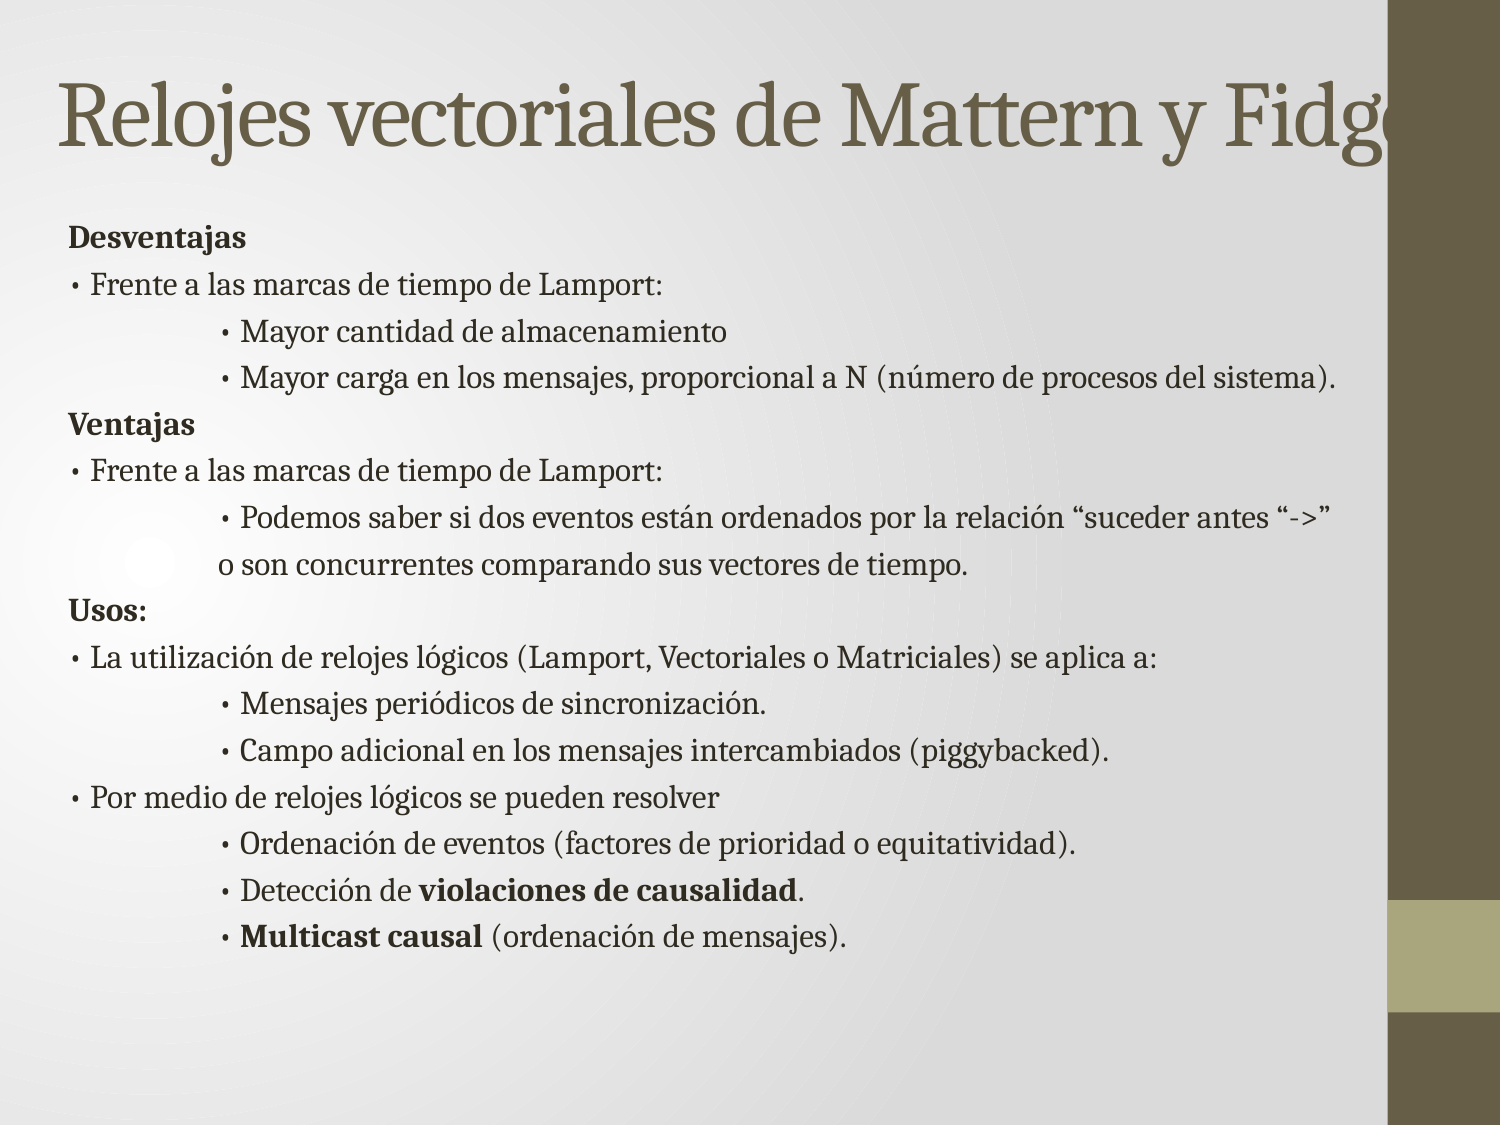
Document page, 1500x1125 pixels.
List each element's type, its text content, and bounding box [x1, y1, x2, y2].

list Desventajas • Frente a las marcas de tiempo de Lamport: • Mayor cantidad de almacenamiento • Mayor carga en los mensajes, proporcional a N (número de procesos del sistema). Ventajas • Frente a las marcas de tiempo de Lamport: • Podemos saber si dos eventos están ordenados por la relación “suceder antes “->” o son concurrentes comparando sus vectores de tiempo. Usos: • La utilización de relojes lógicos (Lamport, Vectoriales o Matriciales) se aplica a: • Mensajes periódicos de sincronización. • Campo adicional en los mensajes intercambiados (piggybacked). • Por medio de relojes lógicos se pueden resolver • Ordenación de eventos (factores de prioridad o equitatividad). • Detección de violaciones de causalidad. • Multicast causal (ordenación de mensajes). [53, 208, 1427, 1024]
title Relojes vectoriales de Mattern y Fidge [41, 45, 1471, 173]
